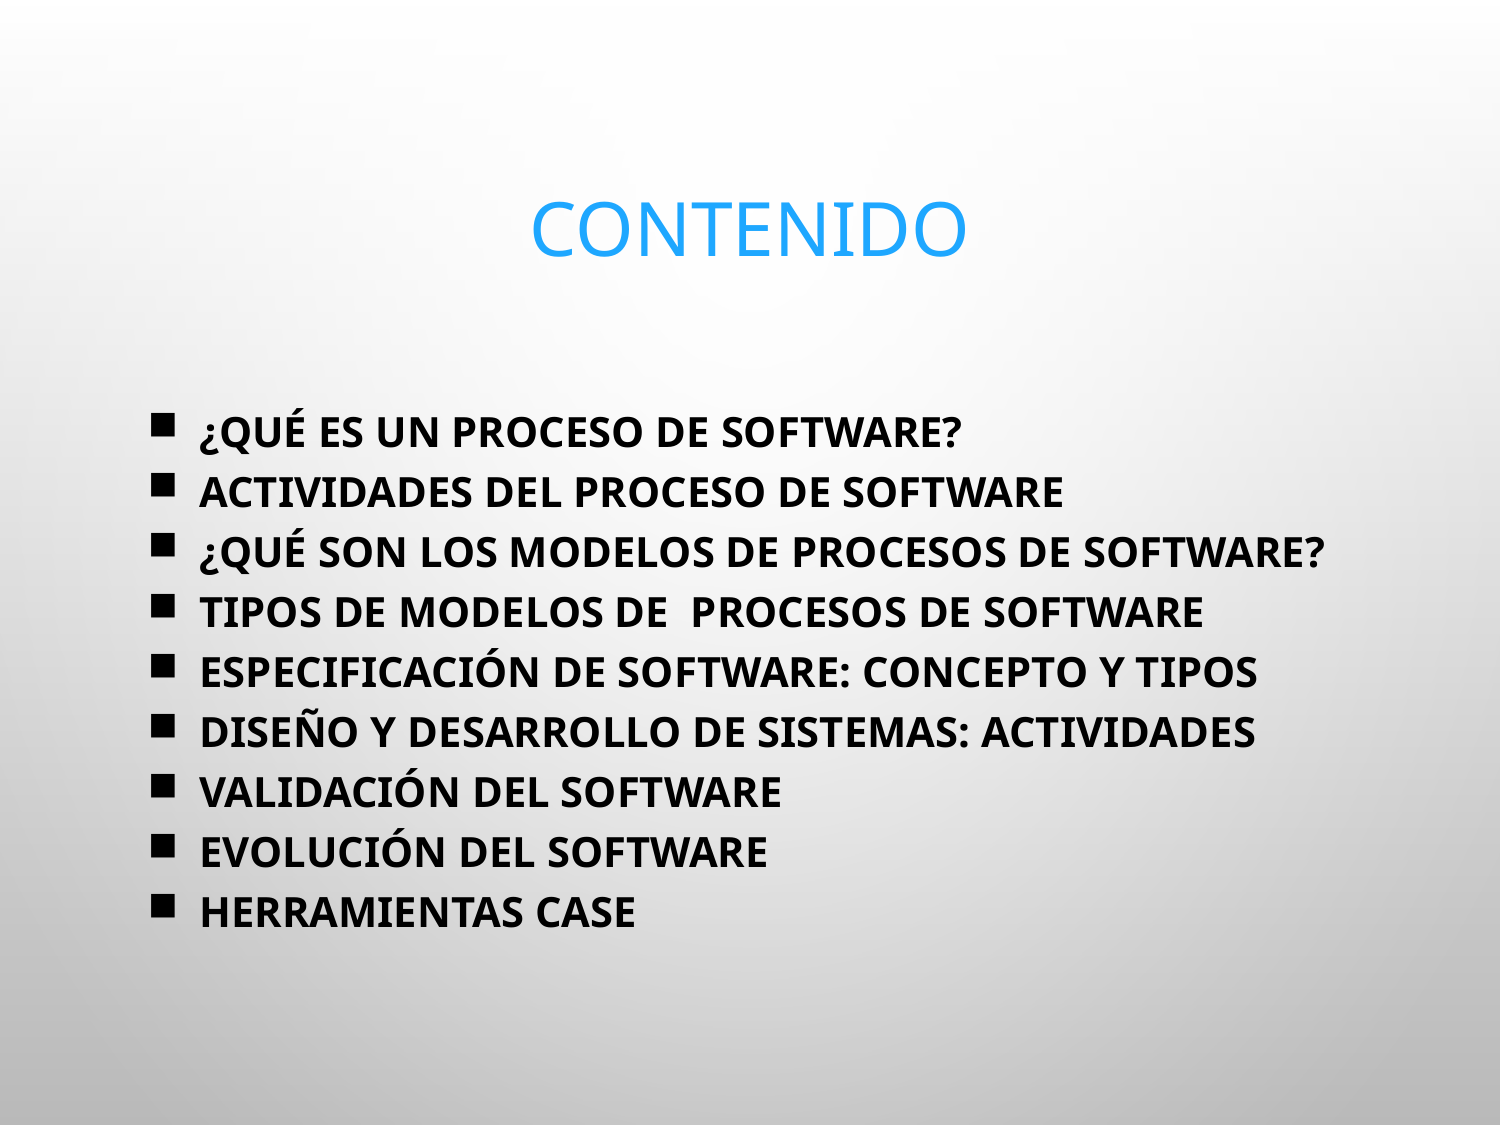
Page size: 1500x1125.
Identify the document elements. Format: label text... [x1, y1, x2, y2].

title Contenido [112, 101, 1388, 364]
picture [0, 0, 1500, 1125]
list ¿Qué es un Proceso de Software? Actividades del Proceso de Software ¿Qué son los Modelos de Procesos de Software? Tipos de Modelos de Procesos de Software Especificación de Software: Concepto y tipos Diseño y Desarrollo de Sistemas: Actividades Validación del Software Evolución del Software Herramientas CASE [112, 388, 1388, 950]
